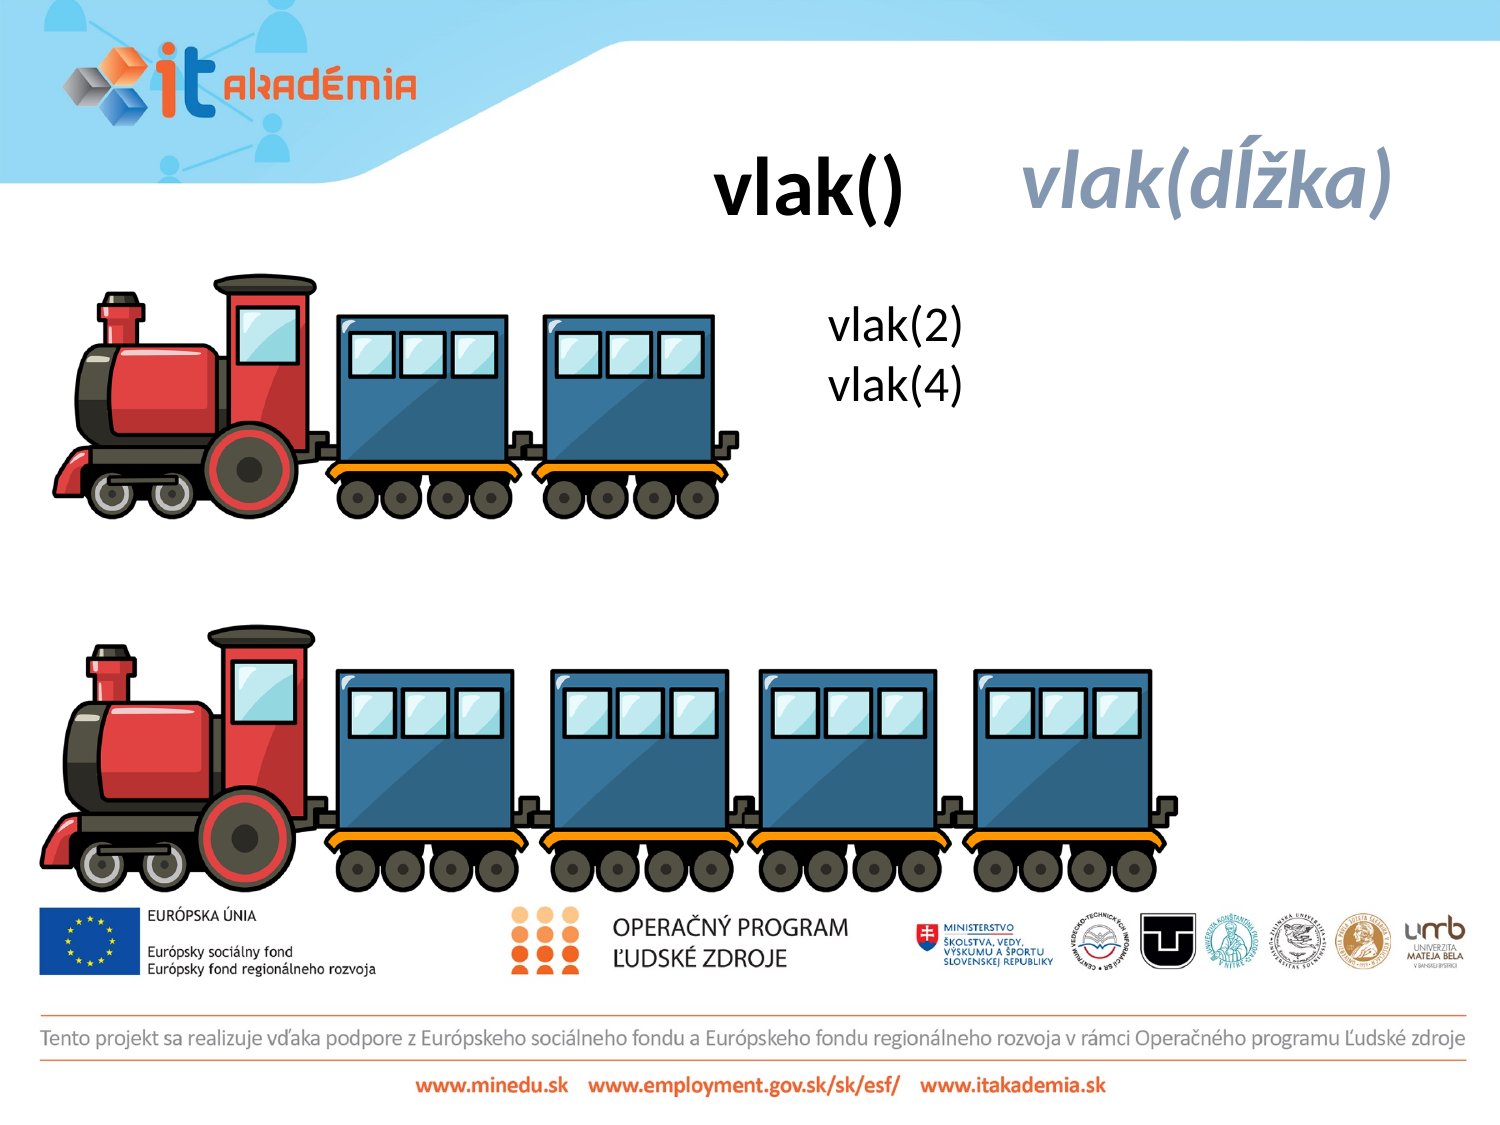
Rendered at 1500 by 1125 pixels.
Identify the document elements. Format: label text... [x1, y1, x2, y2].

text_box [29, 562, 1189, 940]
text_box vlak(2) vlak(4) [813, 284, 1440, 419]
picture [0, 0, 1500, 1125]
text_box vlak(dĺžka) [1005, 117, 1472, 233]
text_box vlak() [698, 125, 982, 240]
